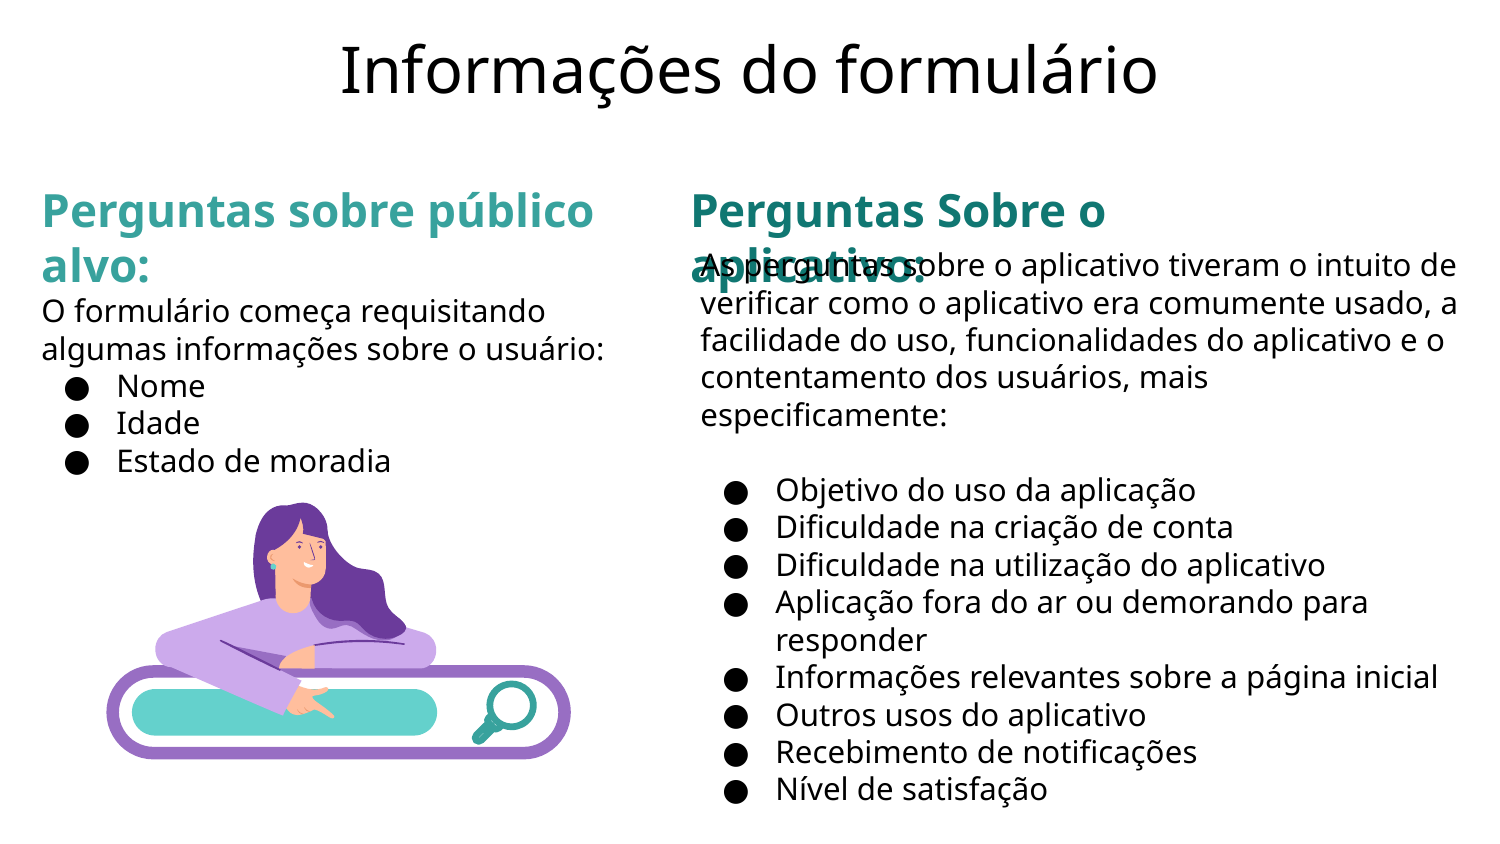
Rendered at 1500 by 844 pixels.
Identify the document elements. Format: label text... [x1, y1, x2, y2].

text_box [112, 502, 565, 754]
text_box Perguntas Sobre o aplicativo: [675, 166, 1283, 307]
text_box Perguntas sobre público alvo: O formulário começa requisitando algumas informações sobre o usuário: Nome Idade Estado de moradia [26, 166, 651, 494]
text_box As perguntas sobre o aplicativo tiveram o intuito de verificar como o aplicativo era comumente usado, a facilidade do uso, funcionalidades do aplicativo e o contentamento dos usuários, mais especificamente: Objetivo do uso da aplicação Dificuldade na criação de conta Dificuldade na utilização do aplicativo Aplicação fora do ar ou demorando para responder Informações relevantes sobre a página inicial Outros usos do aplicativo Recebimento de notificações Nível de satisfação [685, 230, 1478, 822]
title Informações do formulário [74, 40, 1426, 95]
